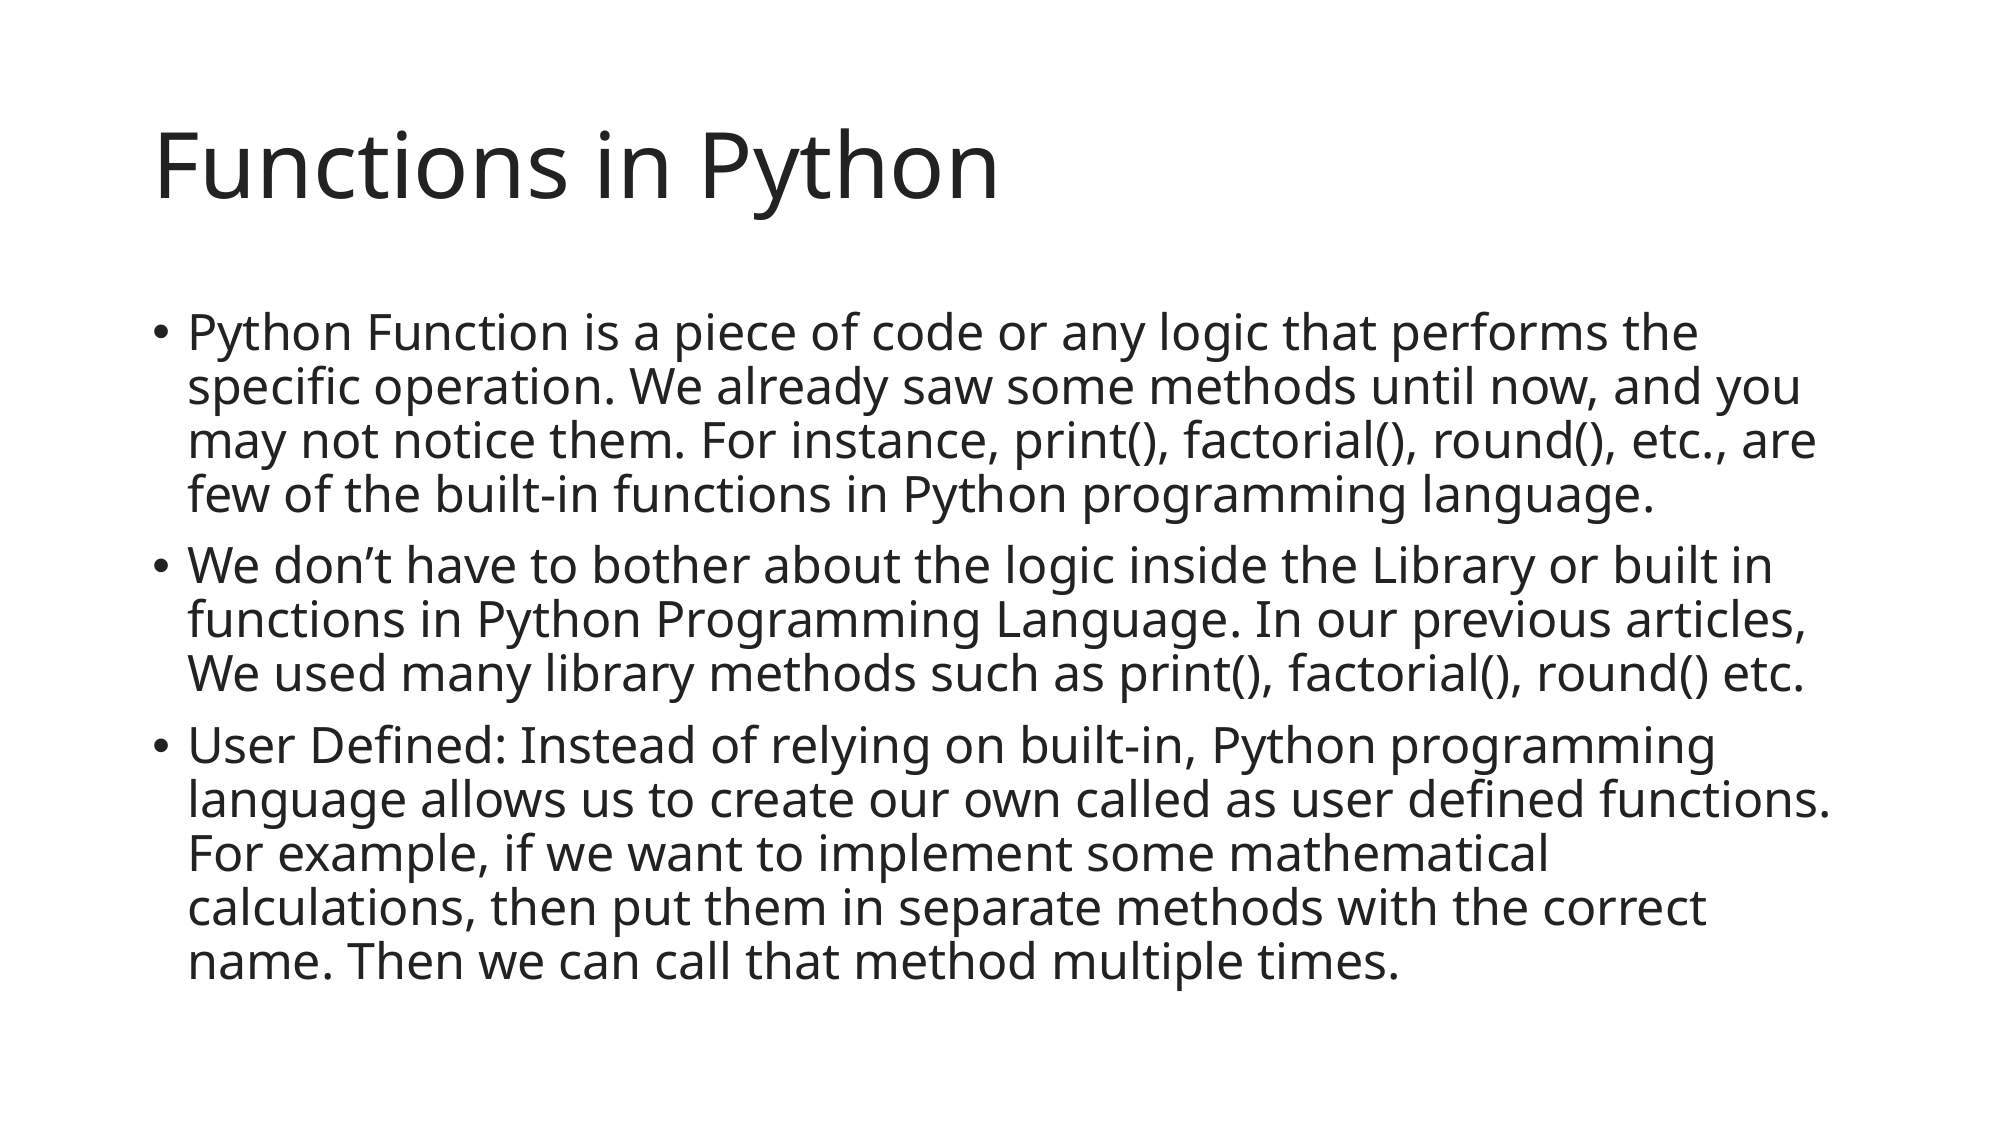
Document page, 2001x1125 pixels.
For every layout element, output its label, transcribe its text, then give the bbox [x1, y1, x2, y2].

title Functions in Python [137, 59, 1863, 278]
list Python Function is a piece of code or any logic that performs the specific operation. We already saw some methods until now, and you may not notice them. For instance, print(), factorial(), round(), etc., are few of the built-in functions in Python programming language. We don’t have to bother about the logic inside the Library or built in functions in Python Programming Language. In our previous articles, We used many library methods such as print(), factorial(), round() etc. User Defined: Instead of relying on built-in, Python programming language allows us to create our own called as user defined functions. For example, if we want to implement some mathematical calculations, then put them in separate methods with the correct name. Then we can call that method multiple times. [137, 299, 1863, 1014]
